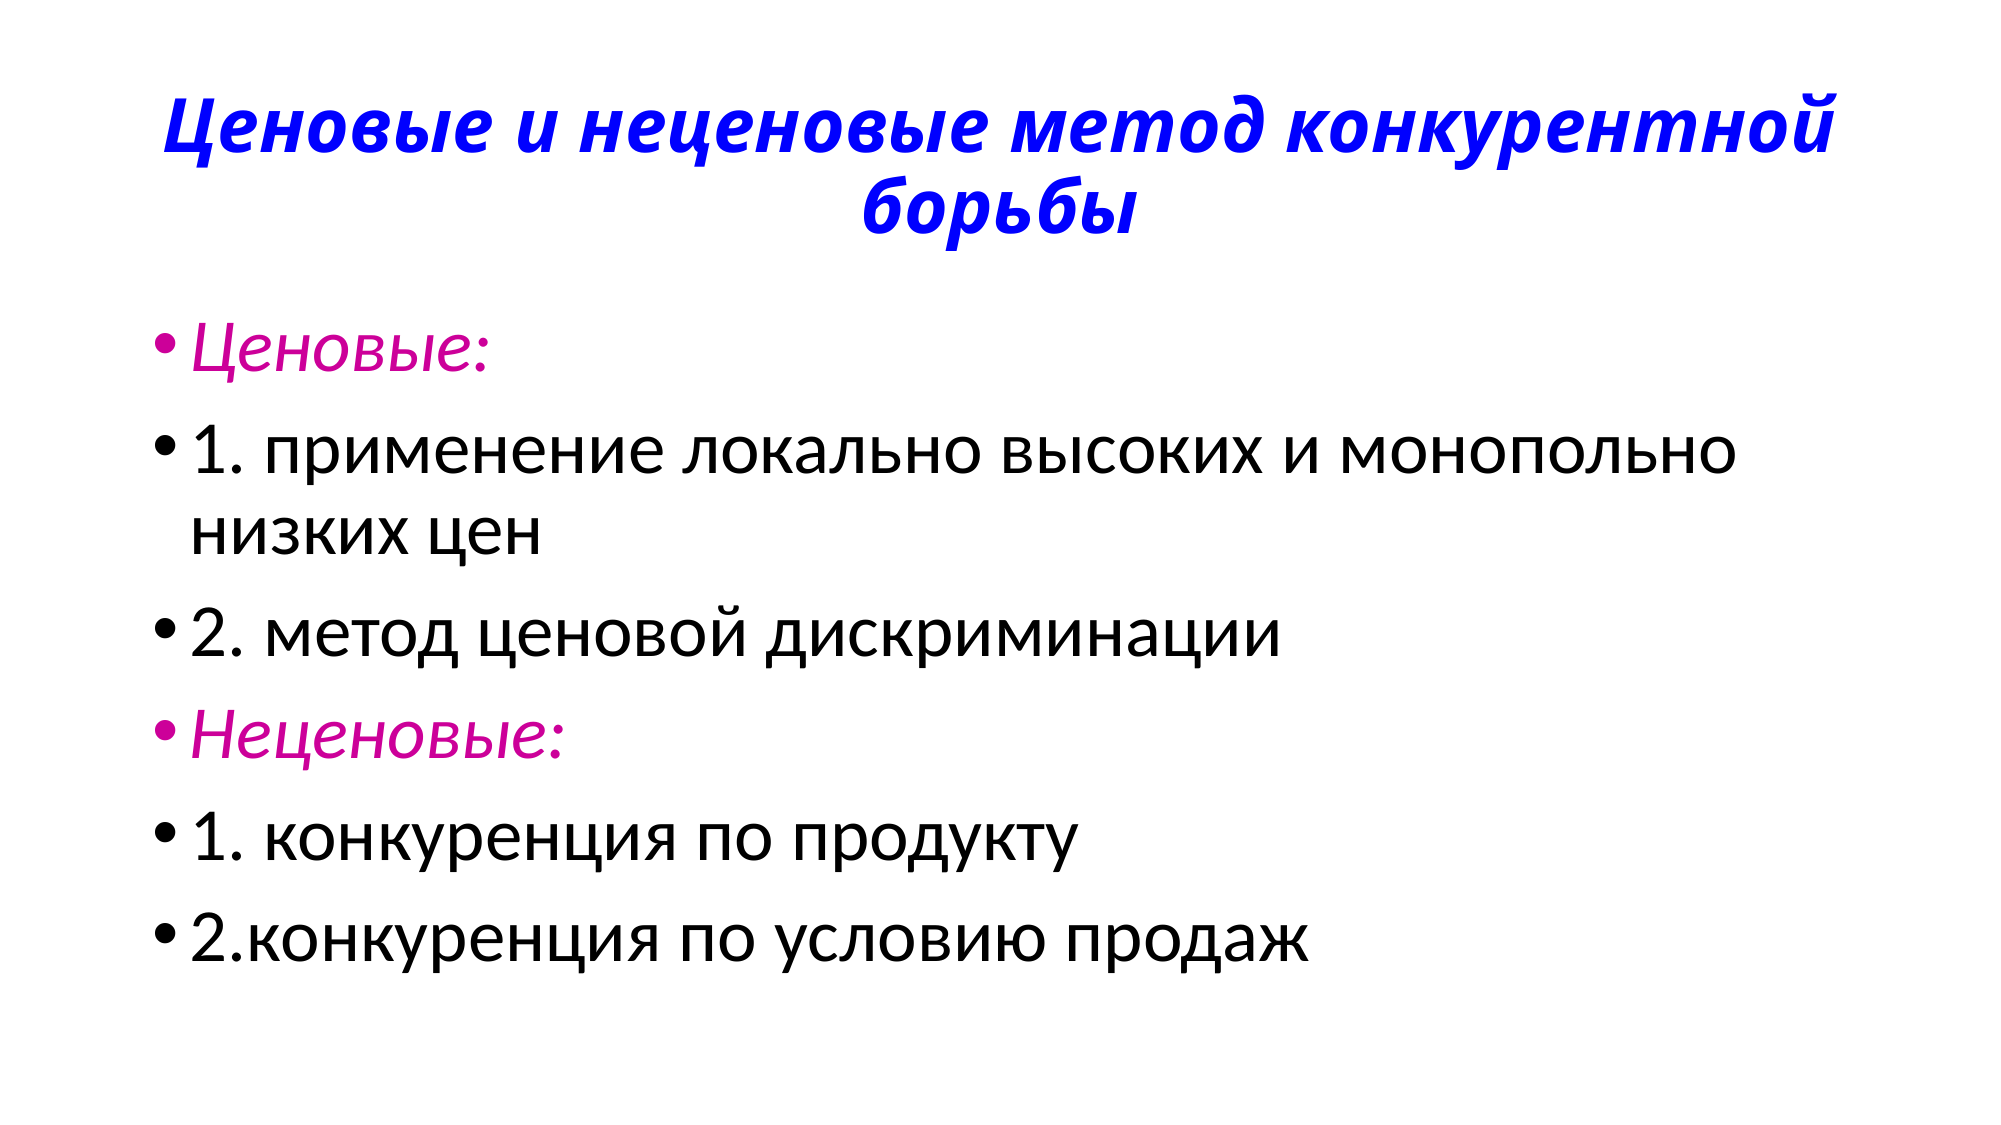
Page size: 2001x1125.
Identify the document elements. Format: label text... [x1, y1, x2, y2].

title Ценовые и неценовые метод конкурентной борьбы [137, 59, 1863, 278]
list Ценовые: 1. применение локально высоких и монопольно низких цен 2. метод ценовой дискриминации Неценовые: 1. конкуренция по продукту 2.конкуренция по условию продаж [137, 299, 1863, 1014]
